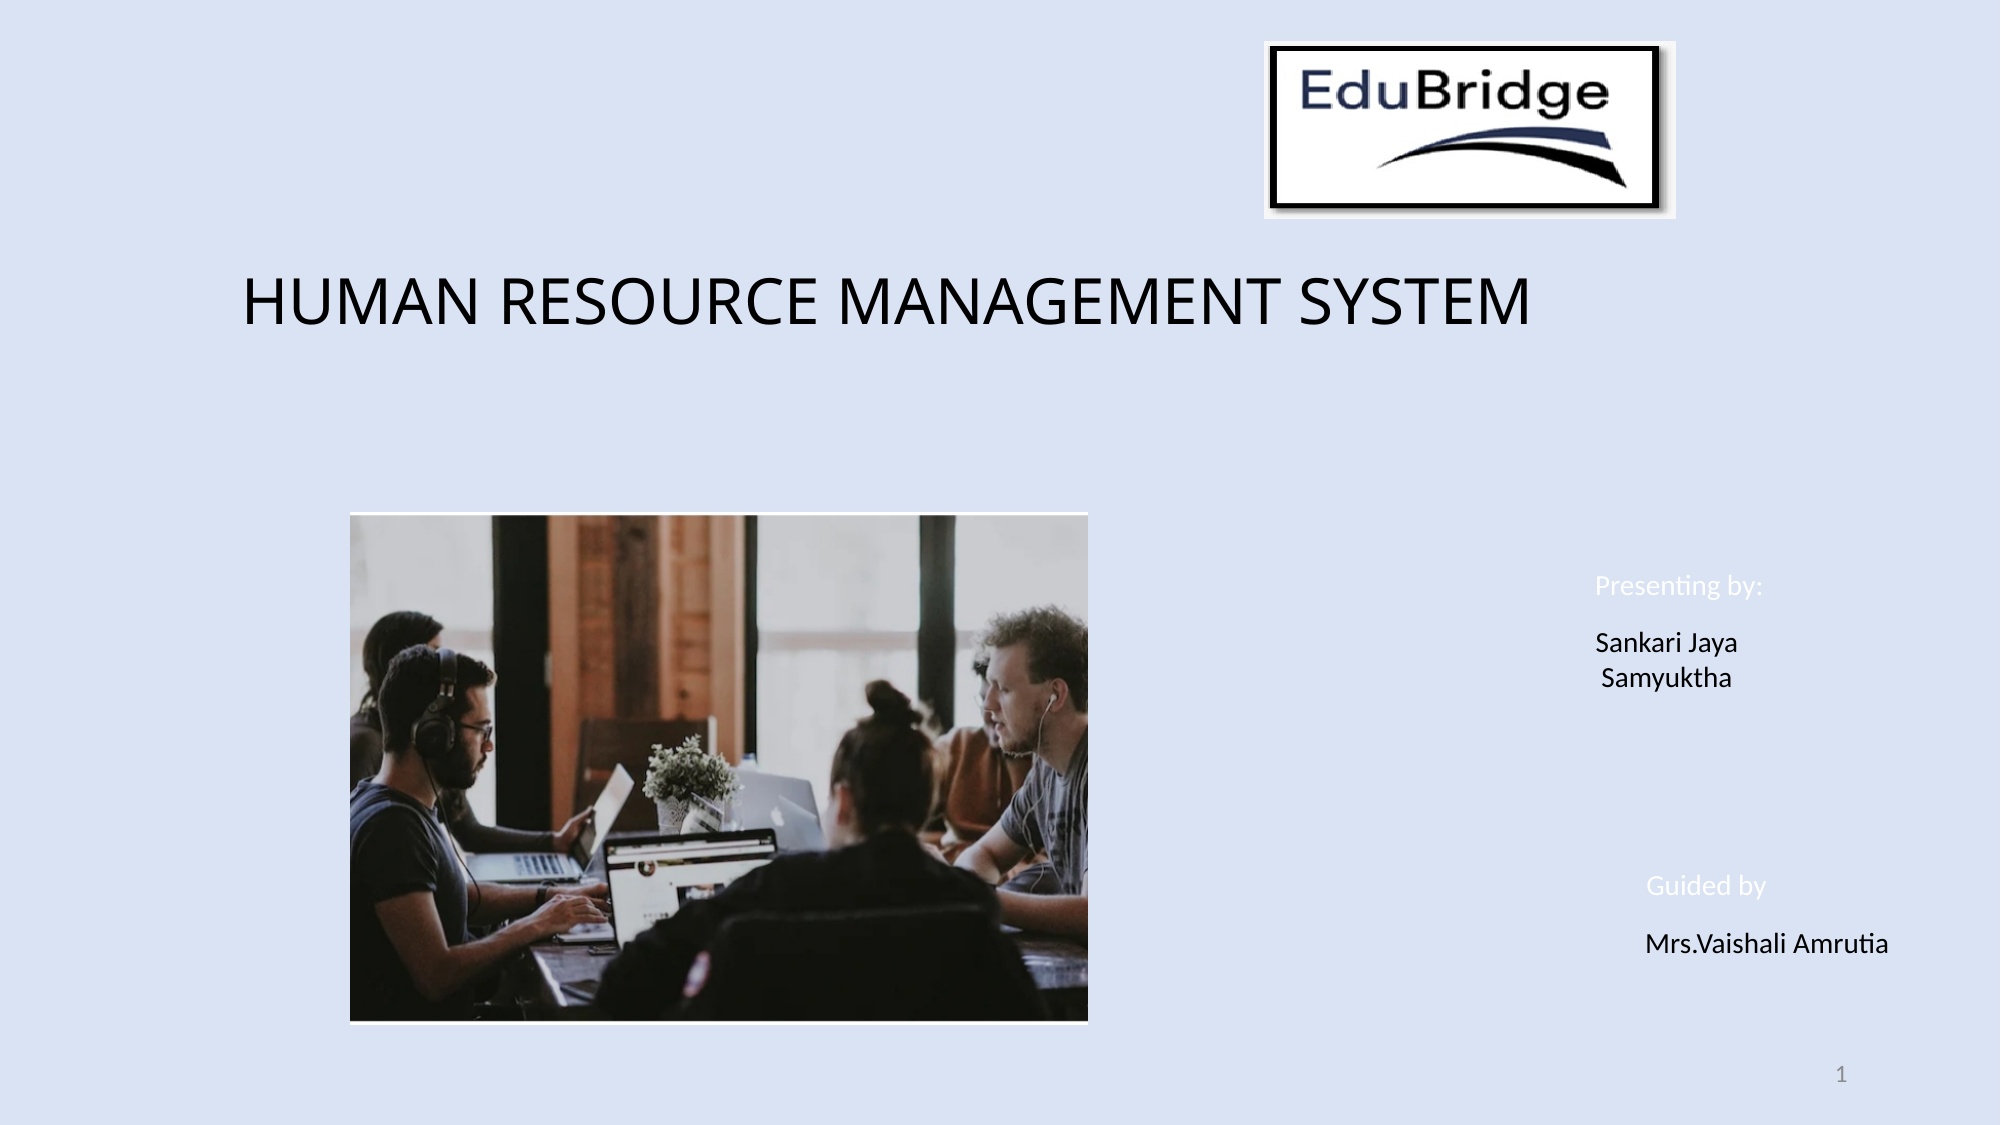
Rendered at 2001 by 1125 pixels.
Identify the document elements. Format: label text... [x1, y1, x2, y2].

picture [1264, 41, 1676, 219]
title HUMAN RESOURCE MANAGEMENT SYSTEM [137, 262, 1638, 395]
picture [349, 512, 1088, 1025]
slide_number 1 [1412, 1042, 1863, 1103]
